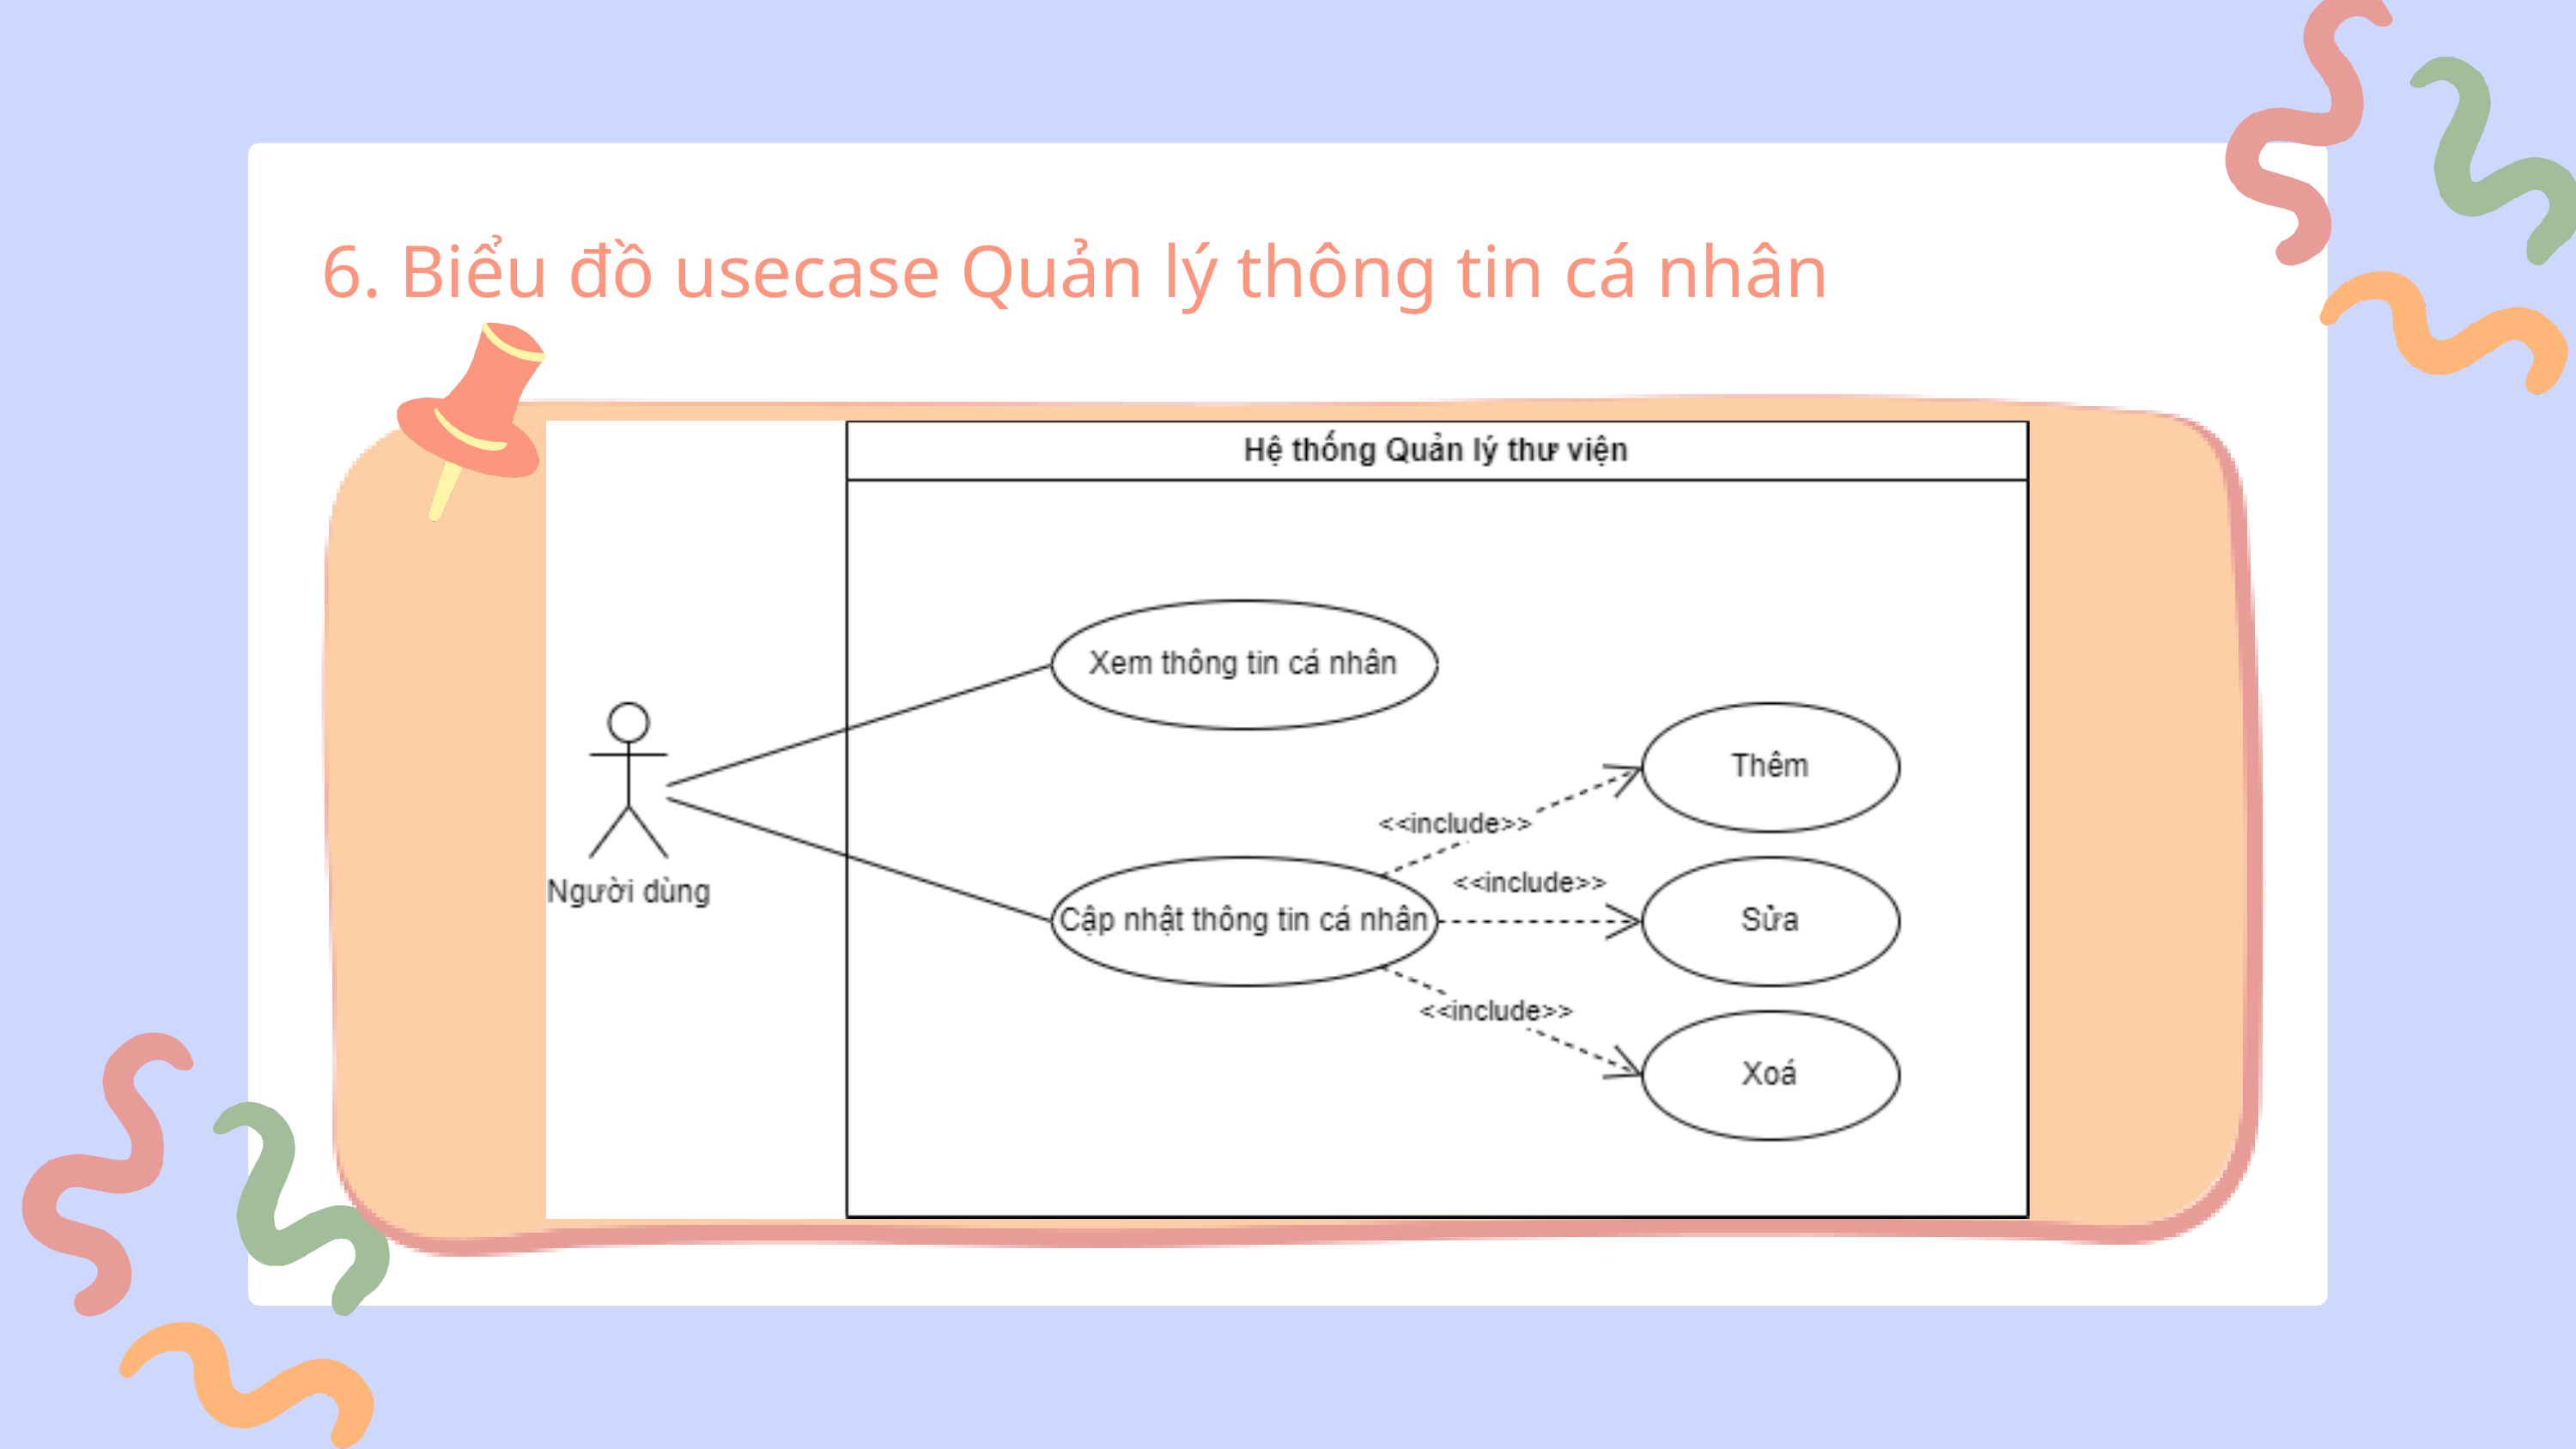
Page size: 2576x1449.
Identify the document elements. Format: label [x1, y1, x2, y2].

text_box [19, 1029, 392, 1449]
text_box [2222, 0, 2576, 395]
text_box [247, 142, 2328, 1306]
